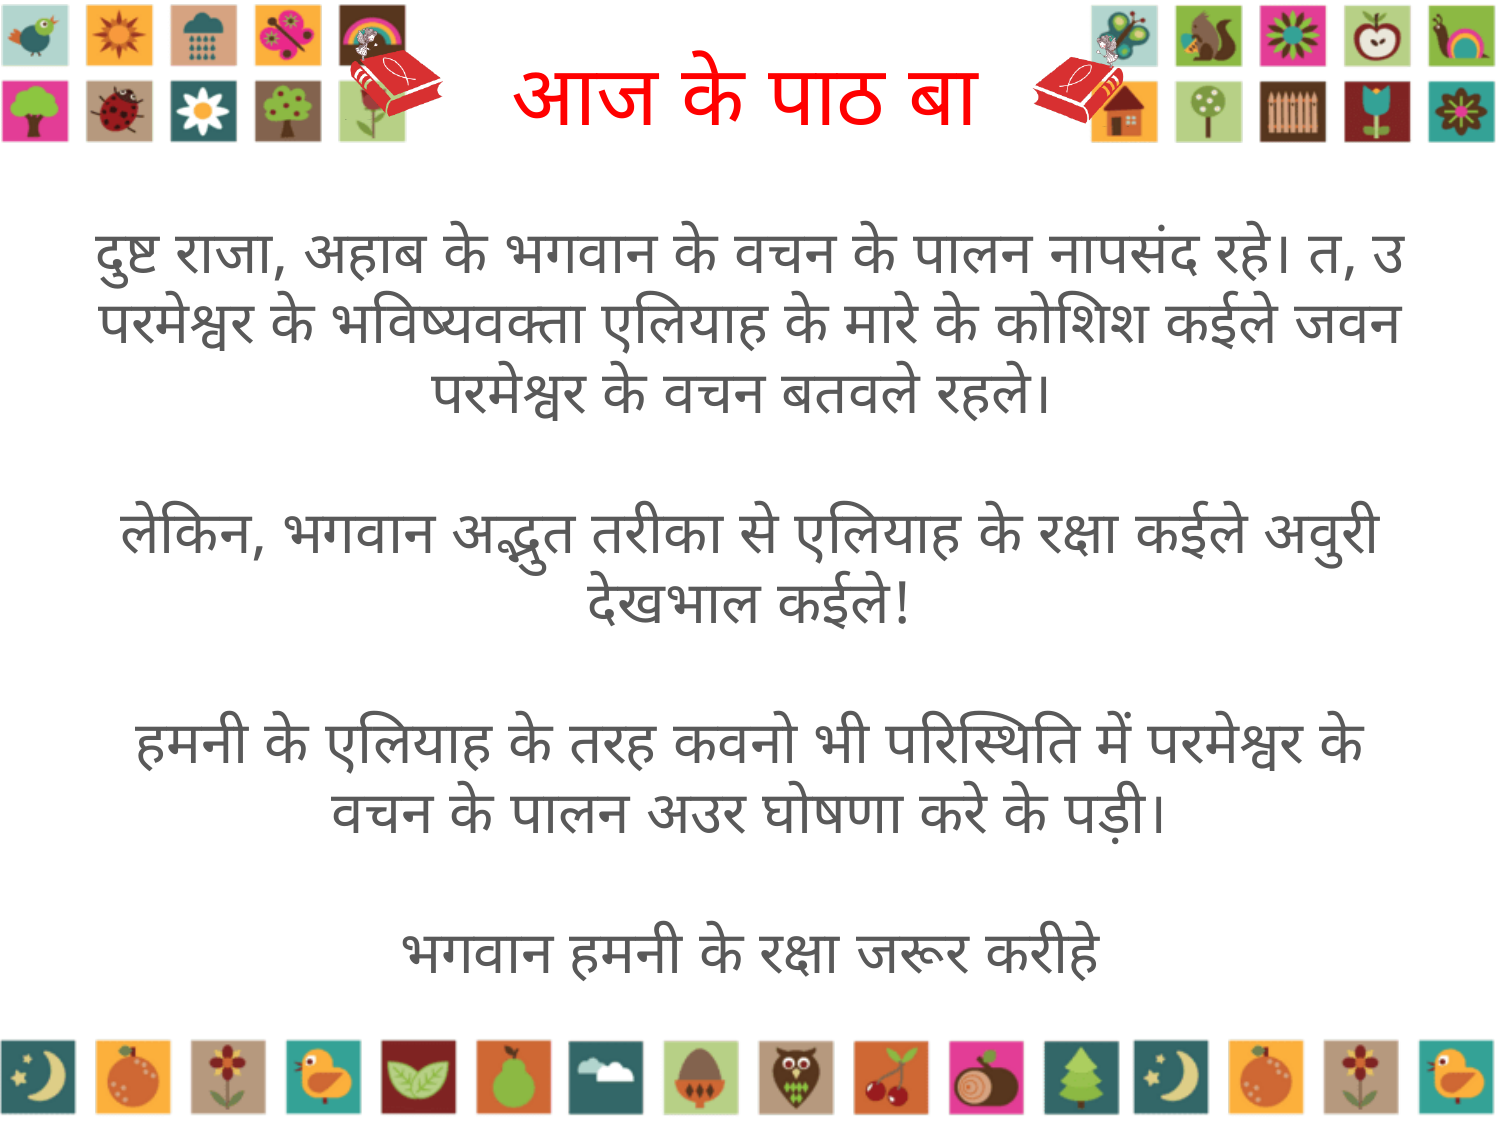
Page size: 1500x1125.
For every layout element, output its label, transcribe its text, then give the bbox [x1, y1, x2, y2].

picture [0, 3, 475, 150]
text_box दुष्ट राजा, अहाब के भगवान के वचन के पालन नापसंद रहे। त, उ परमेश्वर के भविष्यवक्ता एलियाह के मारे के कोशिश कईले जवन परमेश्वर के वचन बतवले रहले। लेकिन, भगवान अद्भुत तरीका से एलियाह के रक्षा कईले अवुरी देखभाल कईले! हमनी के एलियाह के तरह कवनो भी परिस्थिति में परमेश्वर के वचन के पालन अउर घोषणा करे के पड़ी। भगवान हमनी के रक्षा जरूर करीहे [76, 208, 1424, 1027]
picture [1001, 3, 1500, 150]
text_box आज के पाठ बा [424, 35, 1078, 150]
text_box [0, 1028, 1500, 1118]
